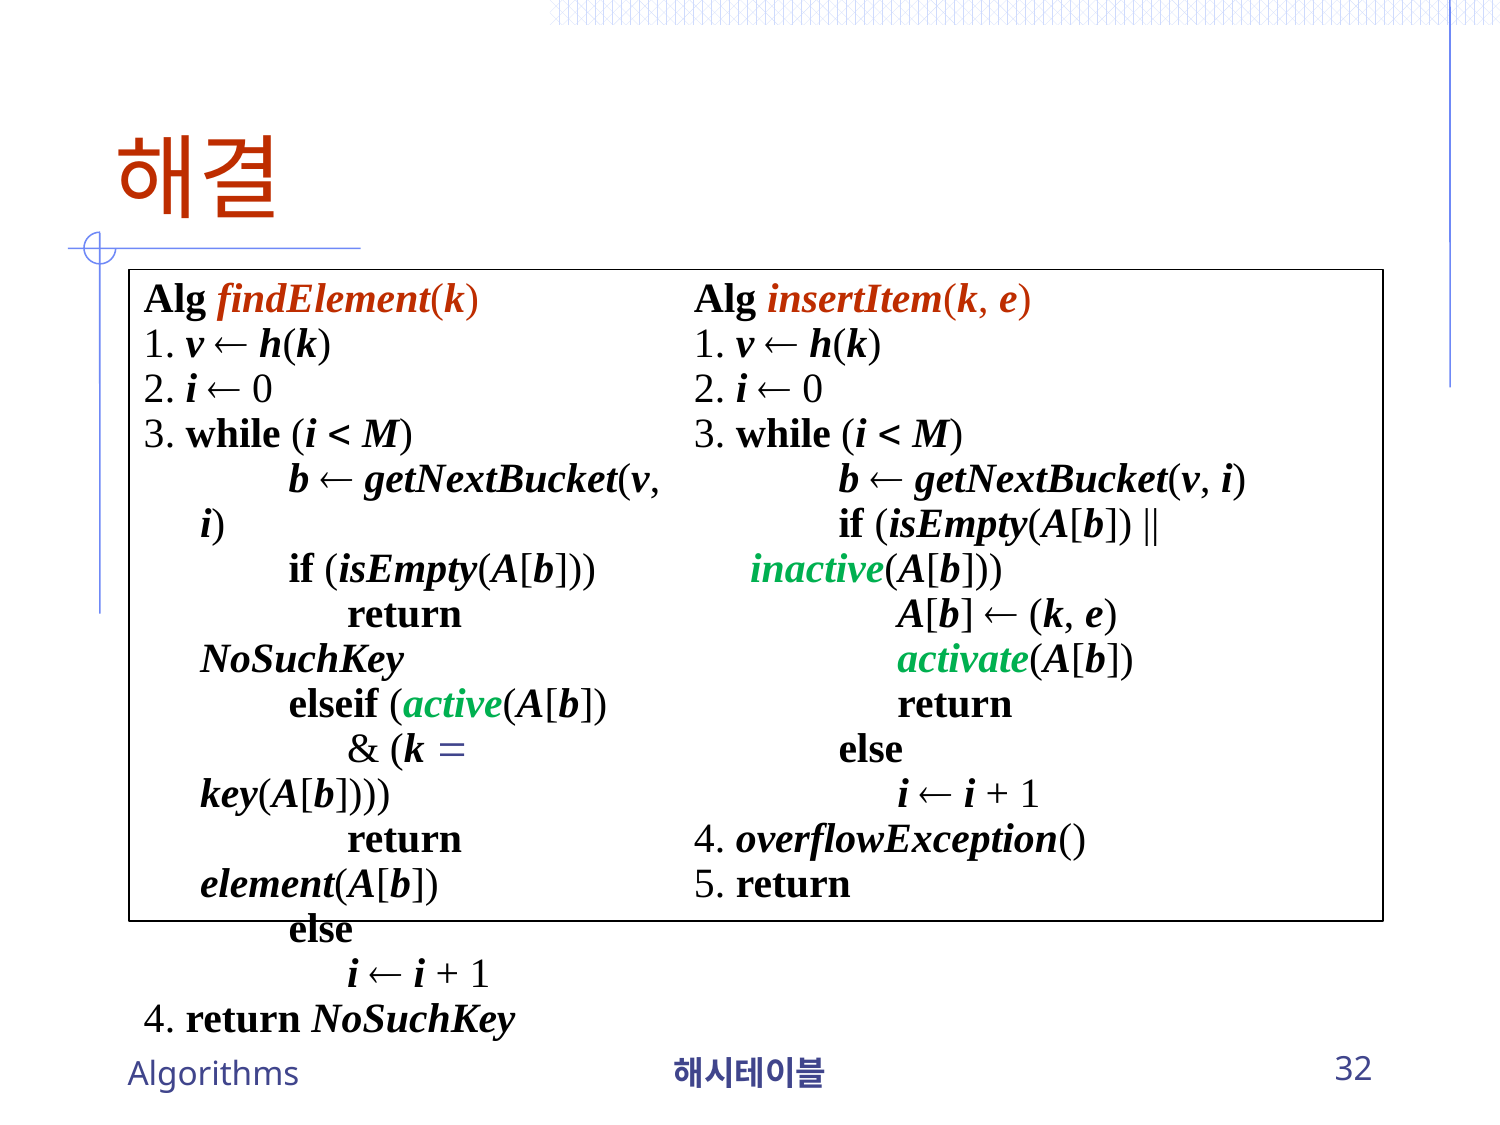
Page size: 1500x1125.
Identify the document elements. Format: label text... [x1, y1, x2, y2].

text_box 해결 [99, 50, 1375, 238]
slide_number Algorithms [112, 1024, 469, 1101]
footer 해시테이블 [512, 1024, 988, 1101]
text_box Alg findElement(k) 1. v  h(k) 2. i  0 3. while (i  M) b  getNextBucket(v, i) if (isEmpty(A[b])) return NoSuchKey elseif (active(A[b]) & (k  key(A[b]))) return element(A[b]) else i  i + 1 4. return NoSuchKey [128, 269, 680, 1050]
text_box Alg insertItem(k, e) 1. v  h(k) 2. i  0 3. while (i  M) b  getNextBucket(v, i) if (isEmpty(A[b]) || inactive(A[b])) A[b]  (k, e) activate(A[b]) return else i  i + 1 4. overflowException() 5. return [680, 269, 1383, 915]
text_box [680, 915, 1383, 921]
slide_number 32 [1074, 1024, 1388, 1101]
